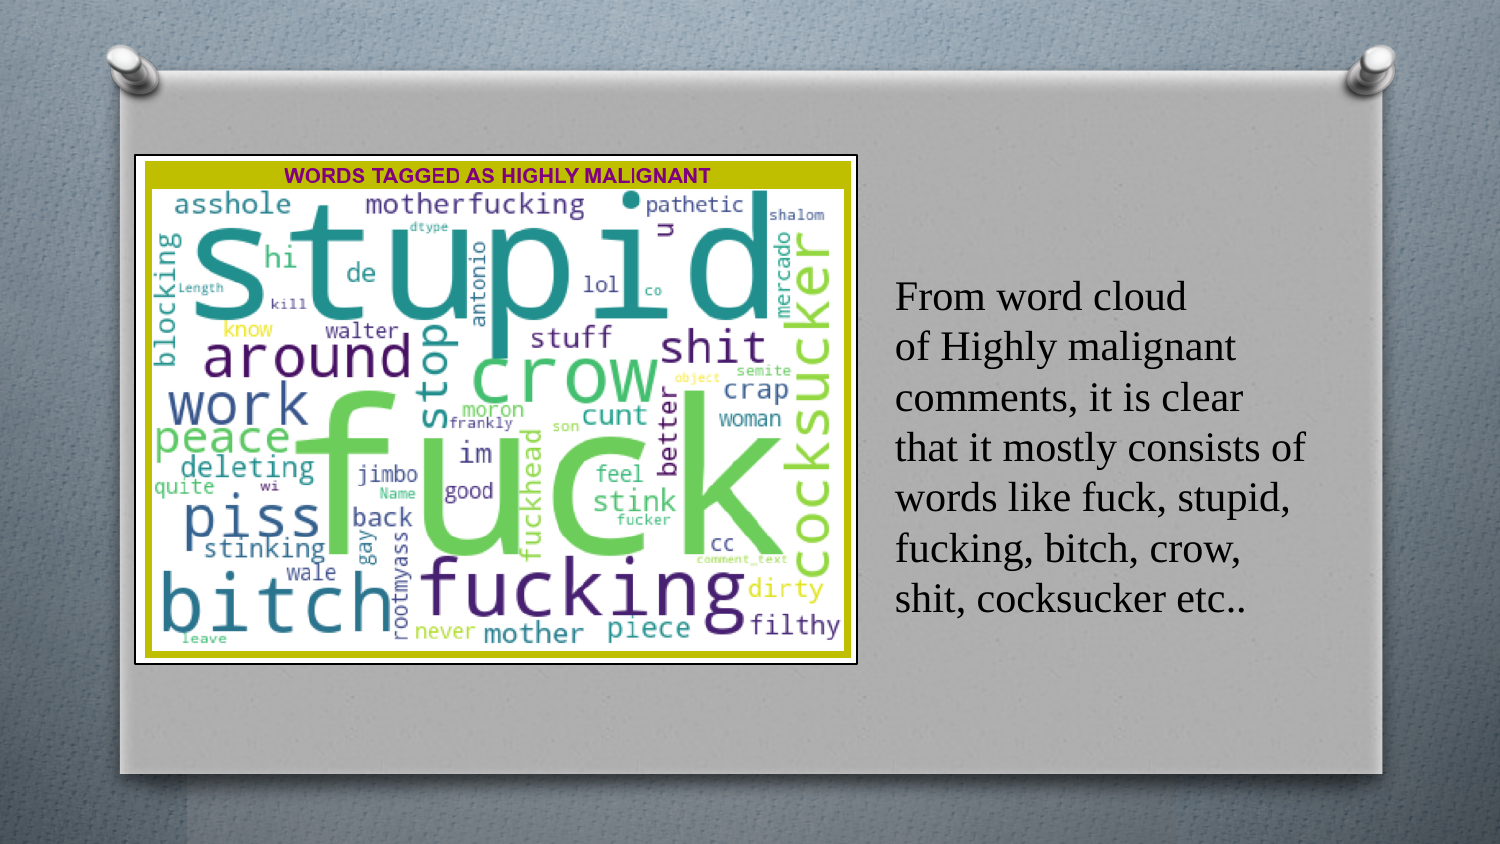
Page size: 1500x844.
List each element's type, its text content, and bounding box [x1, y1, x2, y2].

picture [80, 18, 192, 119]
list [135, 155, 857, 664]
list From word cloud of Highly malignant comments, it is clear that it mostly consists of words like fuck, stupid, fucking, bitch, crow, shit, cocksucker etc.. [879, 260, 1329, 647]
picture [1322, 22, 1433, 121]
